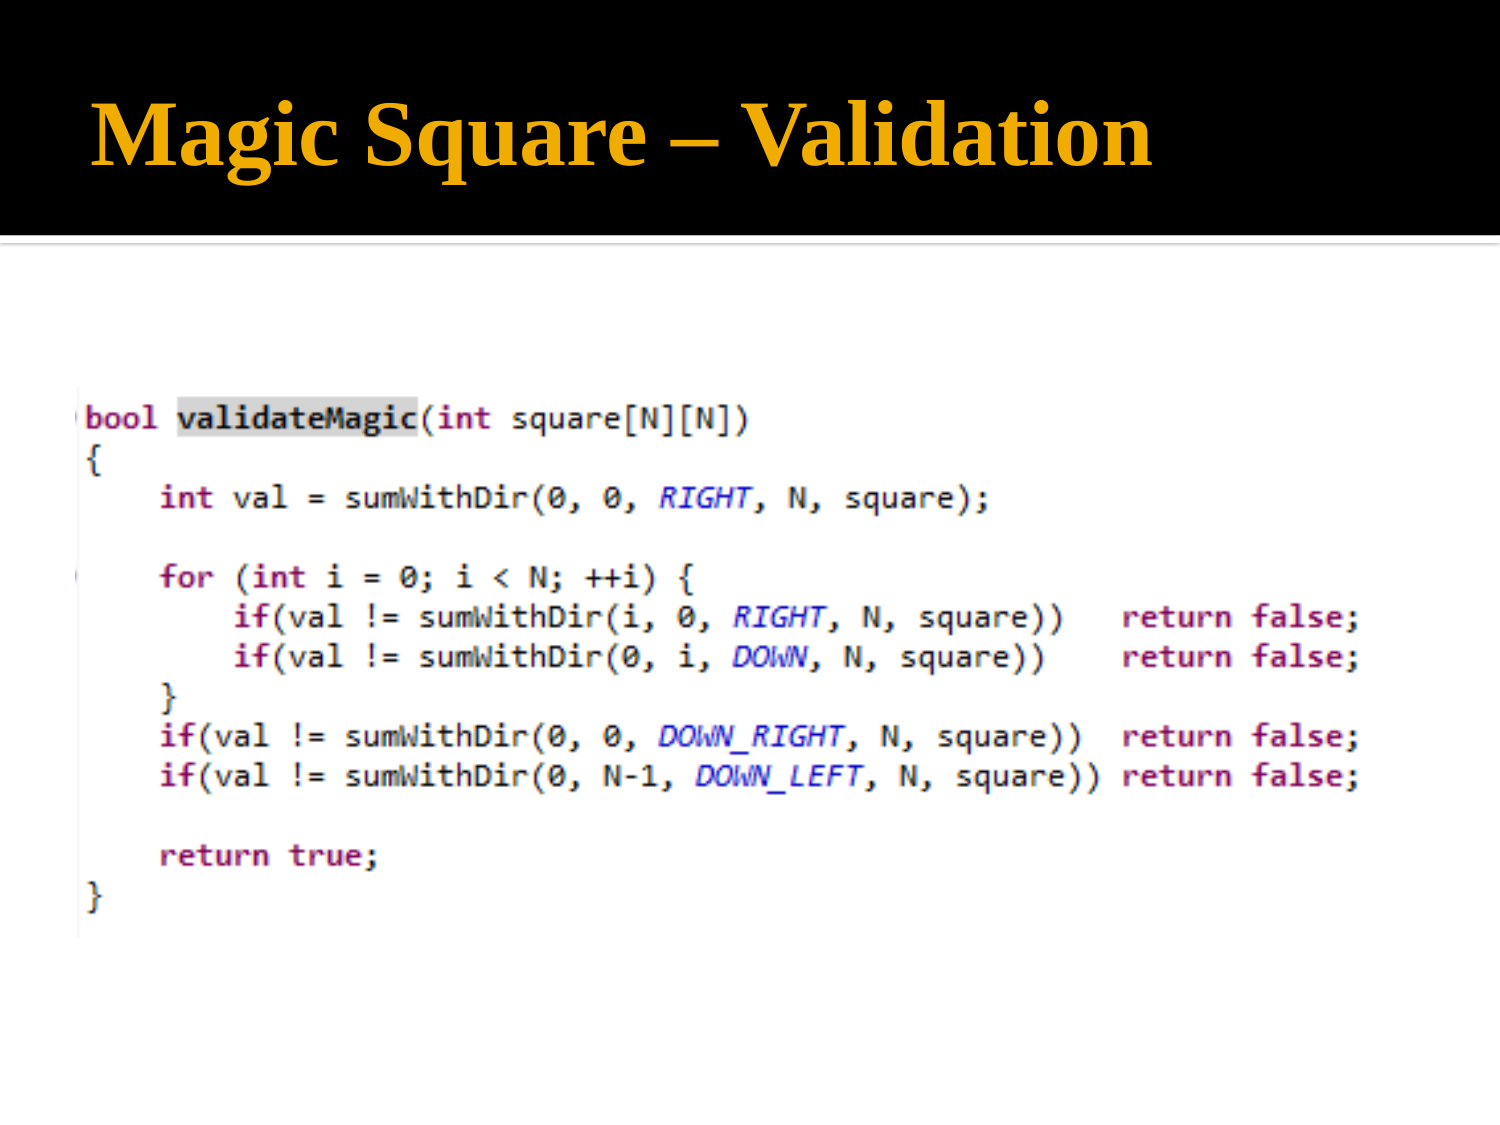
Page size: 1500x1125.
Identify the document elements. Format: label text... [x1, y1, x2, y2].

picture [74, 387, 1376, 938]
title Magic Square – Validation [75, 25, 1425, 231]
